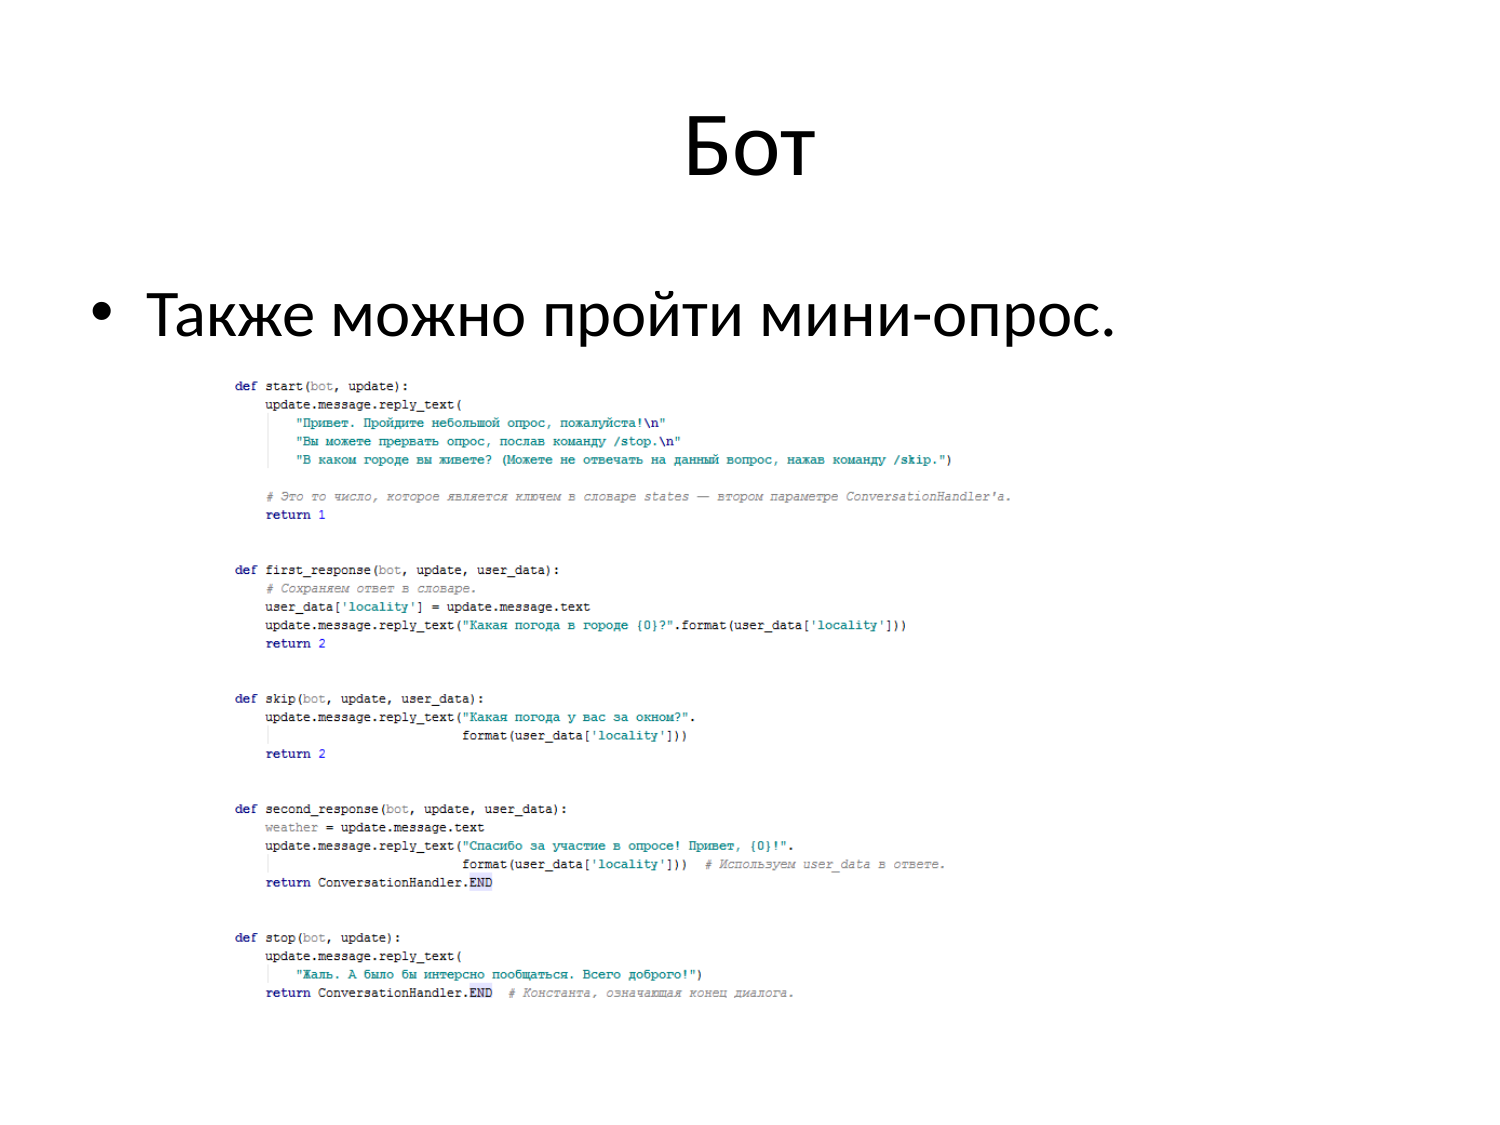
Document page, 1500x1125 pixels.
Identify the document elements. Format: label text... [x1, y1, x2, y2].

list Также можно пройти мини-опрос. [75, 262, 1425, 1005]
picture [234, 374, 1041, 999]
title Бот [75, 45, 1425, 233]
